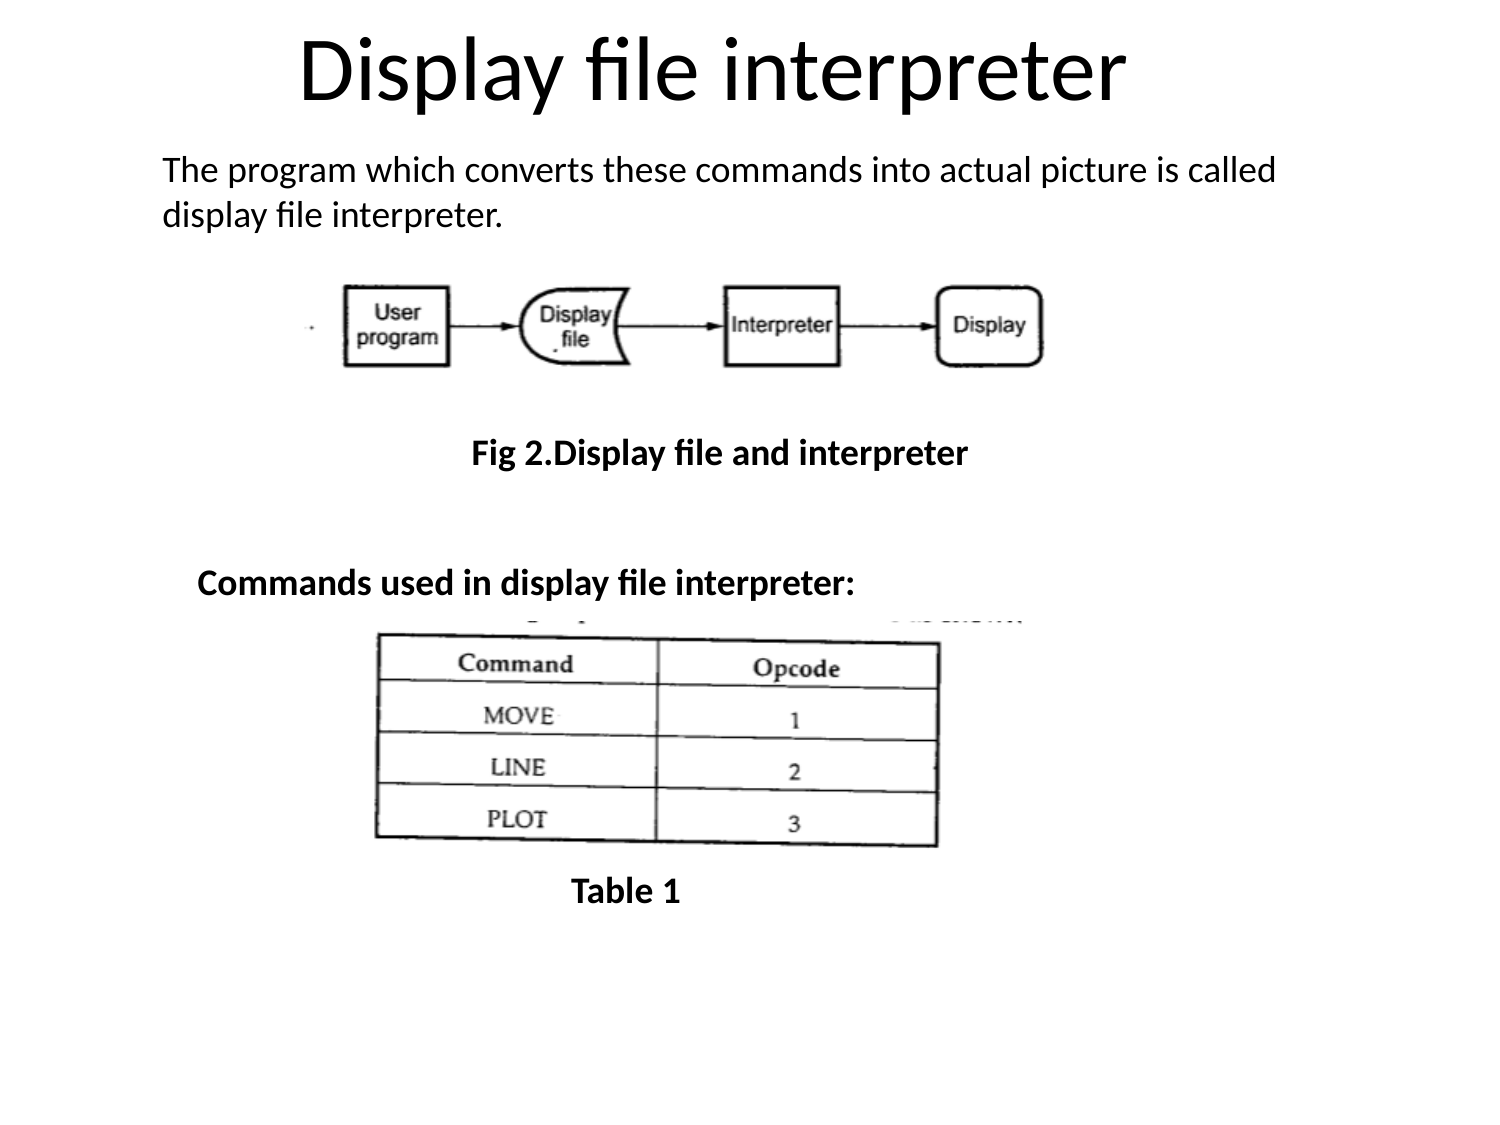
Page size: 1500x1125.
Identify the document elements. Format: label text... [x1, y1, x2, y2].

title Display file interpreter [76, 0, 1352, 185]
picture [348, 621, 1029, 860]
text_box Table 1 [301, 859, 951, 919]
text_box Fig 2.Display file and interpreter [371, 420, 1069, 481]
picture [253, 255, 1169, 387]
text_box The program which converts these commands into actual picture is called display file interpreter. [147, 137, 1353, 287]
text_box Commands used in display file interpreter: [182, 550, 1258, 656]
